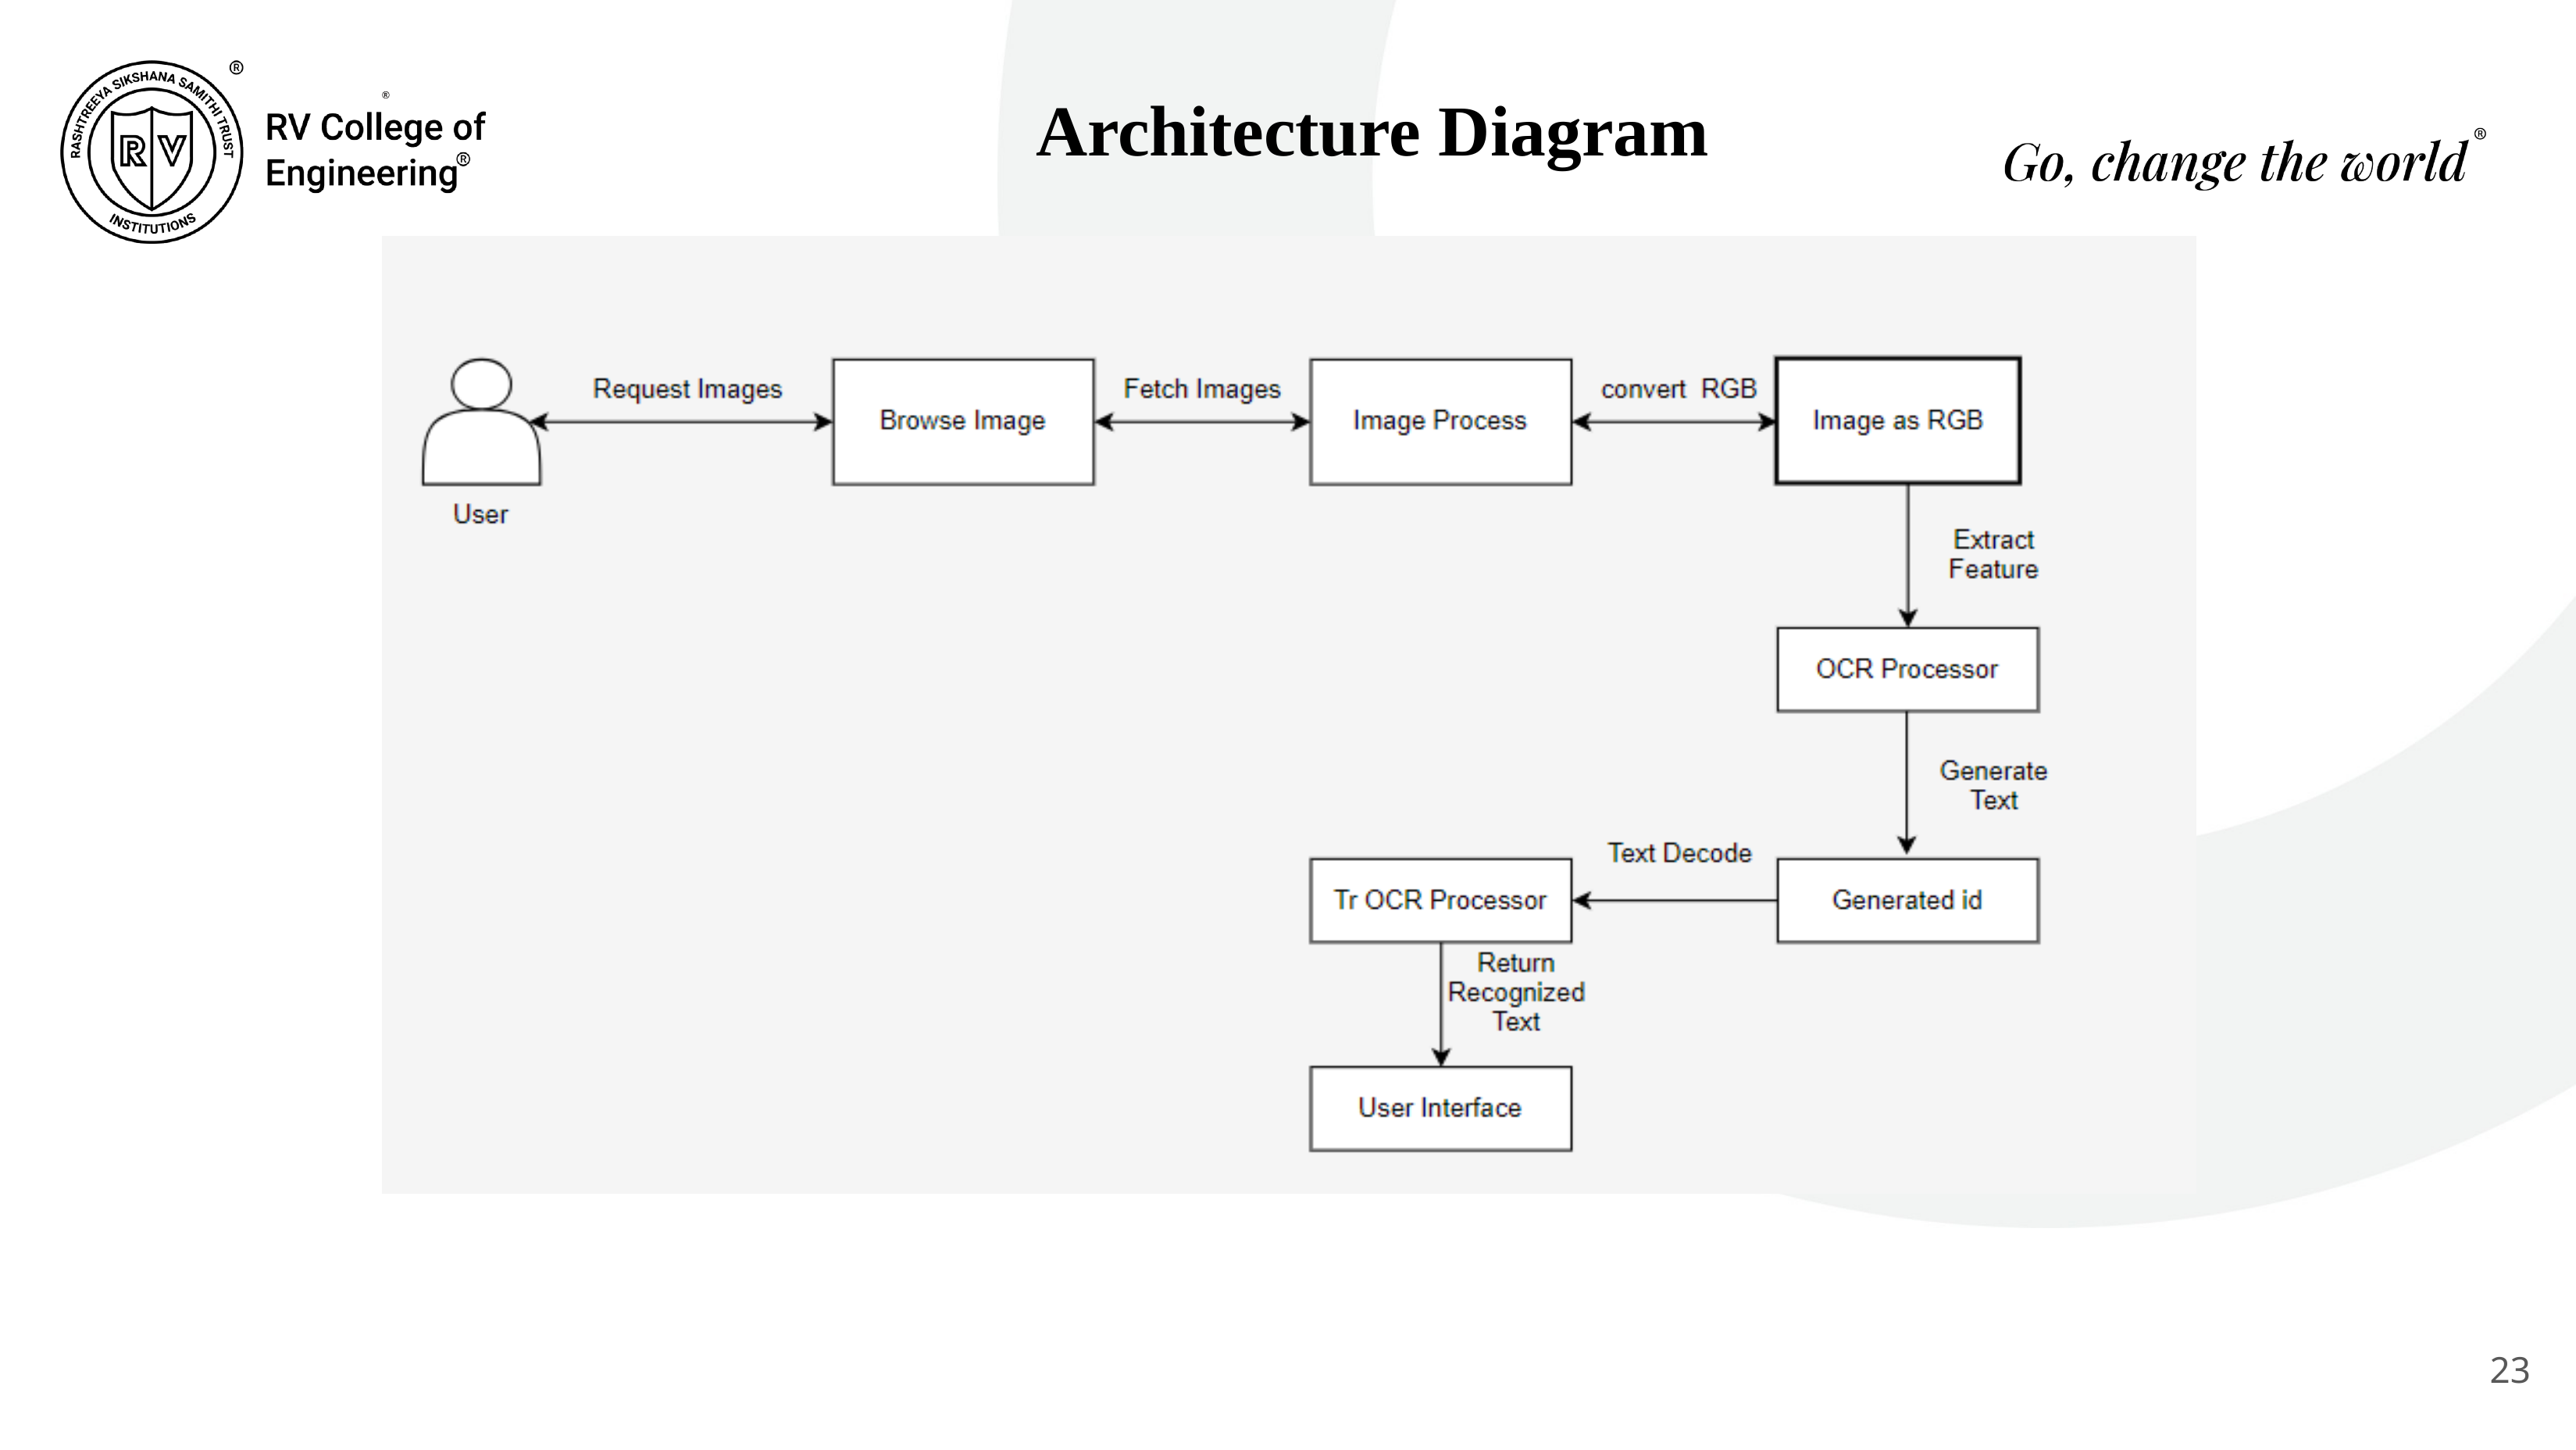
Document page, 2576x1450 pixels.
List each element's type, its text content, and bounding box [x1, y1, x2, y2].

slide_number 23 [2485, 1348, 2535, 1450]
picture [60, 0, 2576, 1228]
title Architecture Diagram [862, 82, 1714, 235]
text_box [382, 91, 390, 99]
